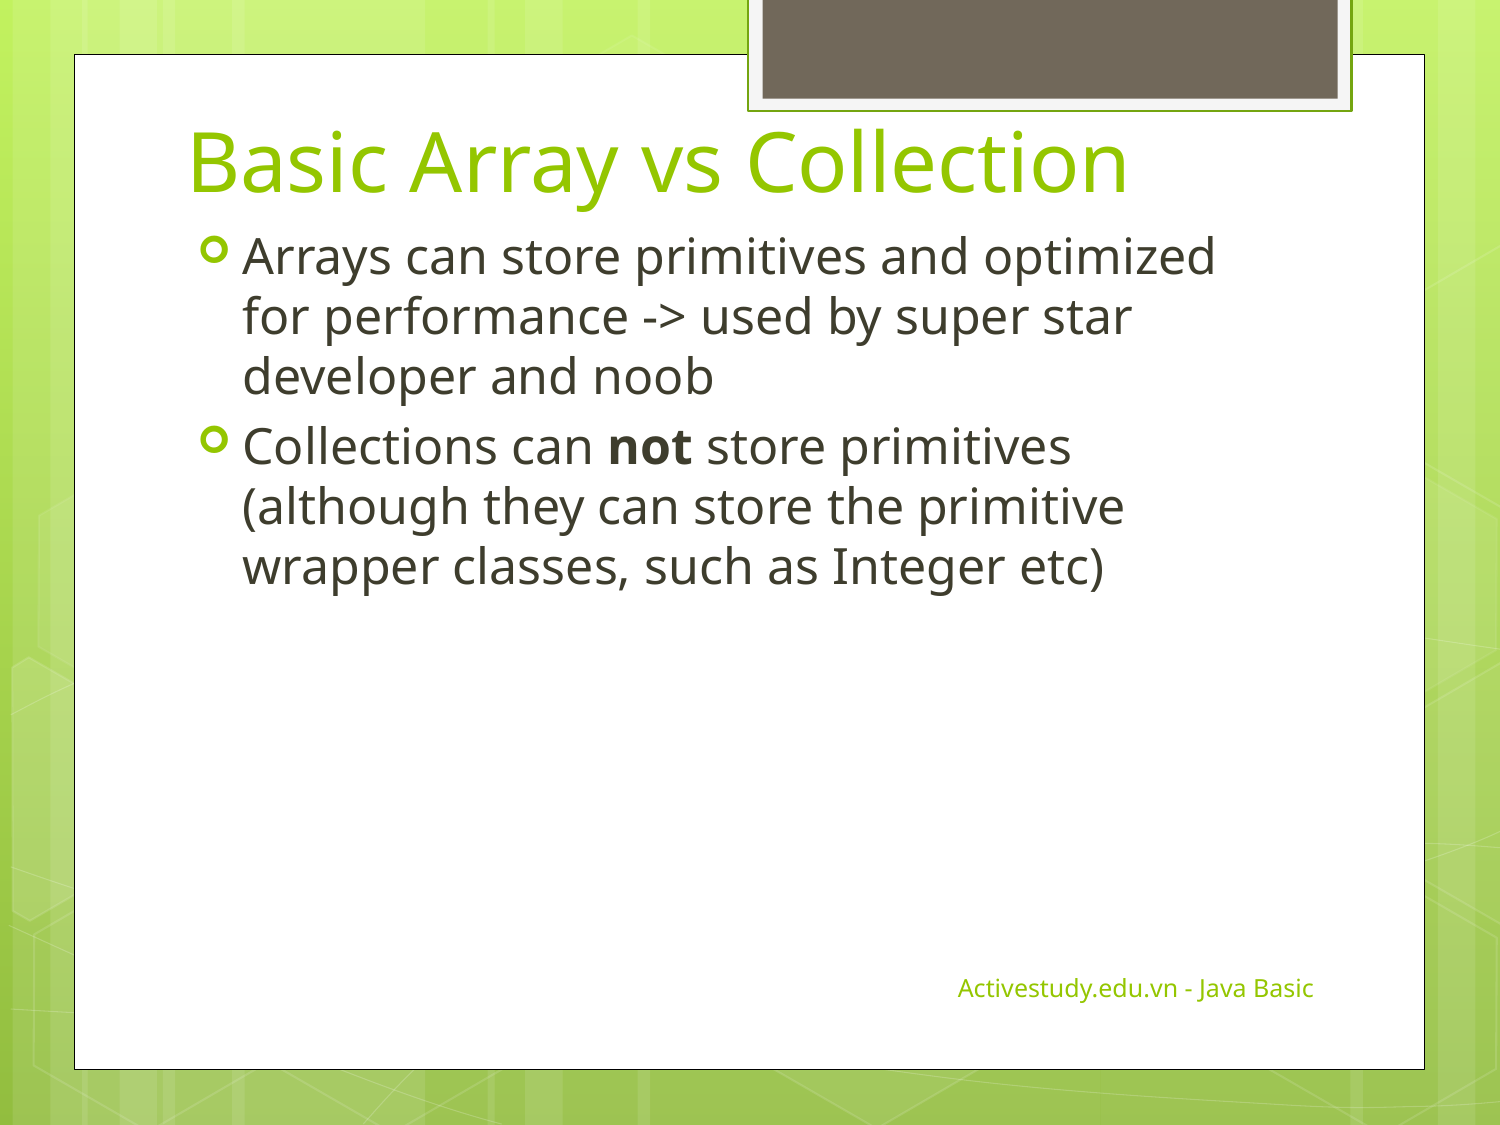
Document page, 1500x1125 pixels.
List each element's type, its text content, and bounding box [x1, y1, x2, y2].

title Basic Array vs Collection [171, 90, 1324, 217]
footer Activestudy.edu.vn - Java Basic [761, 960, 1336, 1020]
list Arrays can store primitives and optimized for performance -> used by super star developer and noob Collections can not store primitives (although they can store the primitive wrapper classes, such as Integer etc) [171, 216, 1283, 957]
